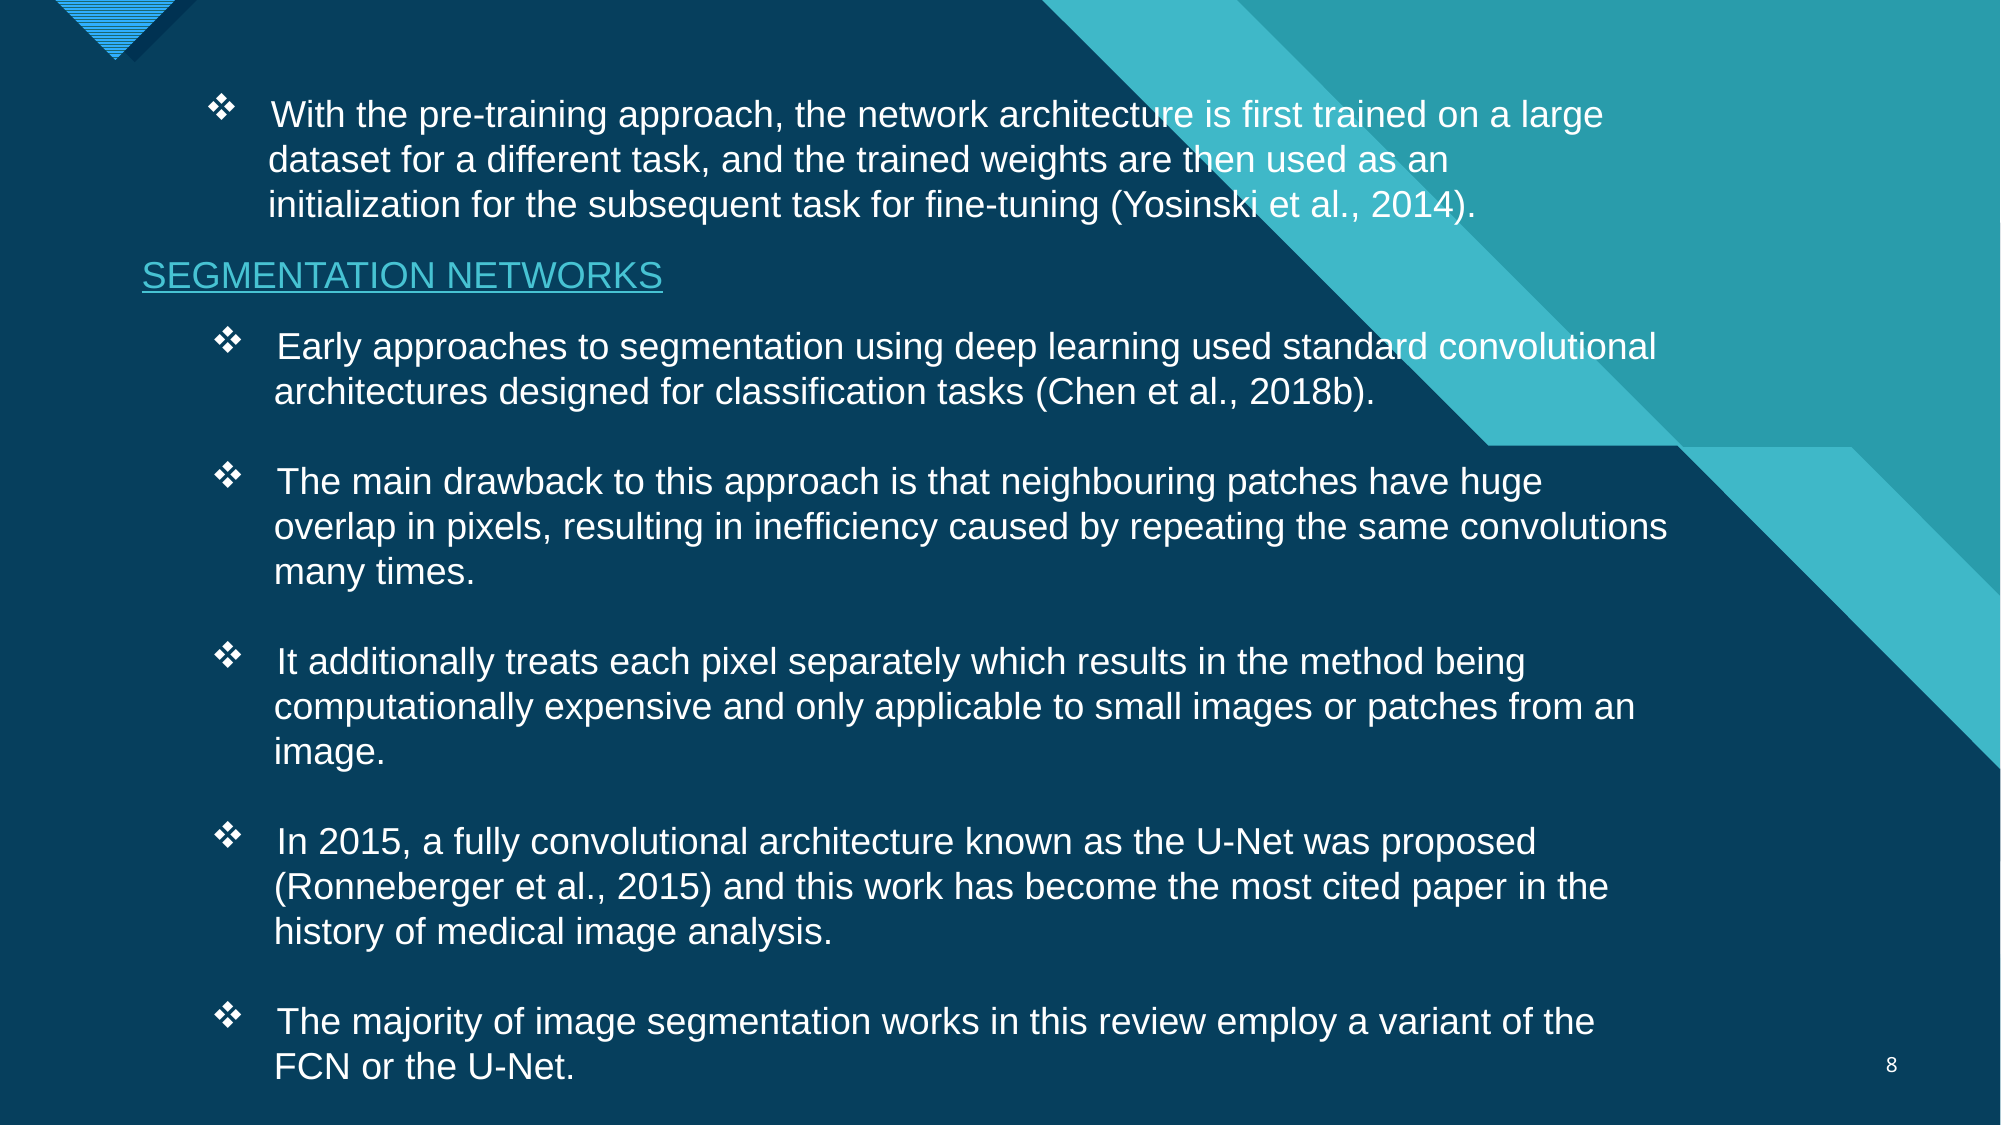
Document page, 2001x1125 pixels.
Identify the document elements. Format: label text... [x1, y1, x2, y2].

text_box Early approaches to segmentation using deep learning used standard convolutional architectures designed for classification tasks (Chen et al., 2018b). The main drawback to this approach is that neighbouring patches have huge overlap in pixels, resulting in inefficiency caused by repeating the same convolutions many times. It additionally treats each pixel separately which results in the method being computationally expensive and only applicable to small images or patches from an image. In 2015, a fully convolutional architecture known as the U-Net was proposed (Ronneberger et al., 2015) and this work has become the most cited paper in the history of medical image analysis. The majority of image segmentation works in this review employ a variant of the FCN or the U-Net. [196, 314, 1753, 1095]
slide_number 8 [1845, 1035, 1913, 1096]
text_box With the pre-training approach, the network architecture is first trained on a large dataset for a different task, and the trained weights are then used as an initialization for the subsequent task for fine-tuning (Yosinski et al., 2014). [190, 82, 1649, 232]
text_box SEGMENTATION NETWORKS [126, 243, 1097, 304]
